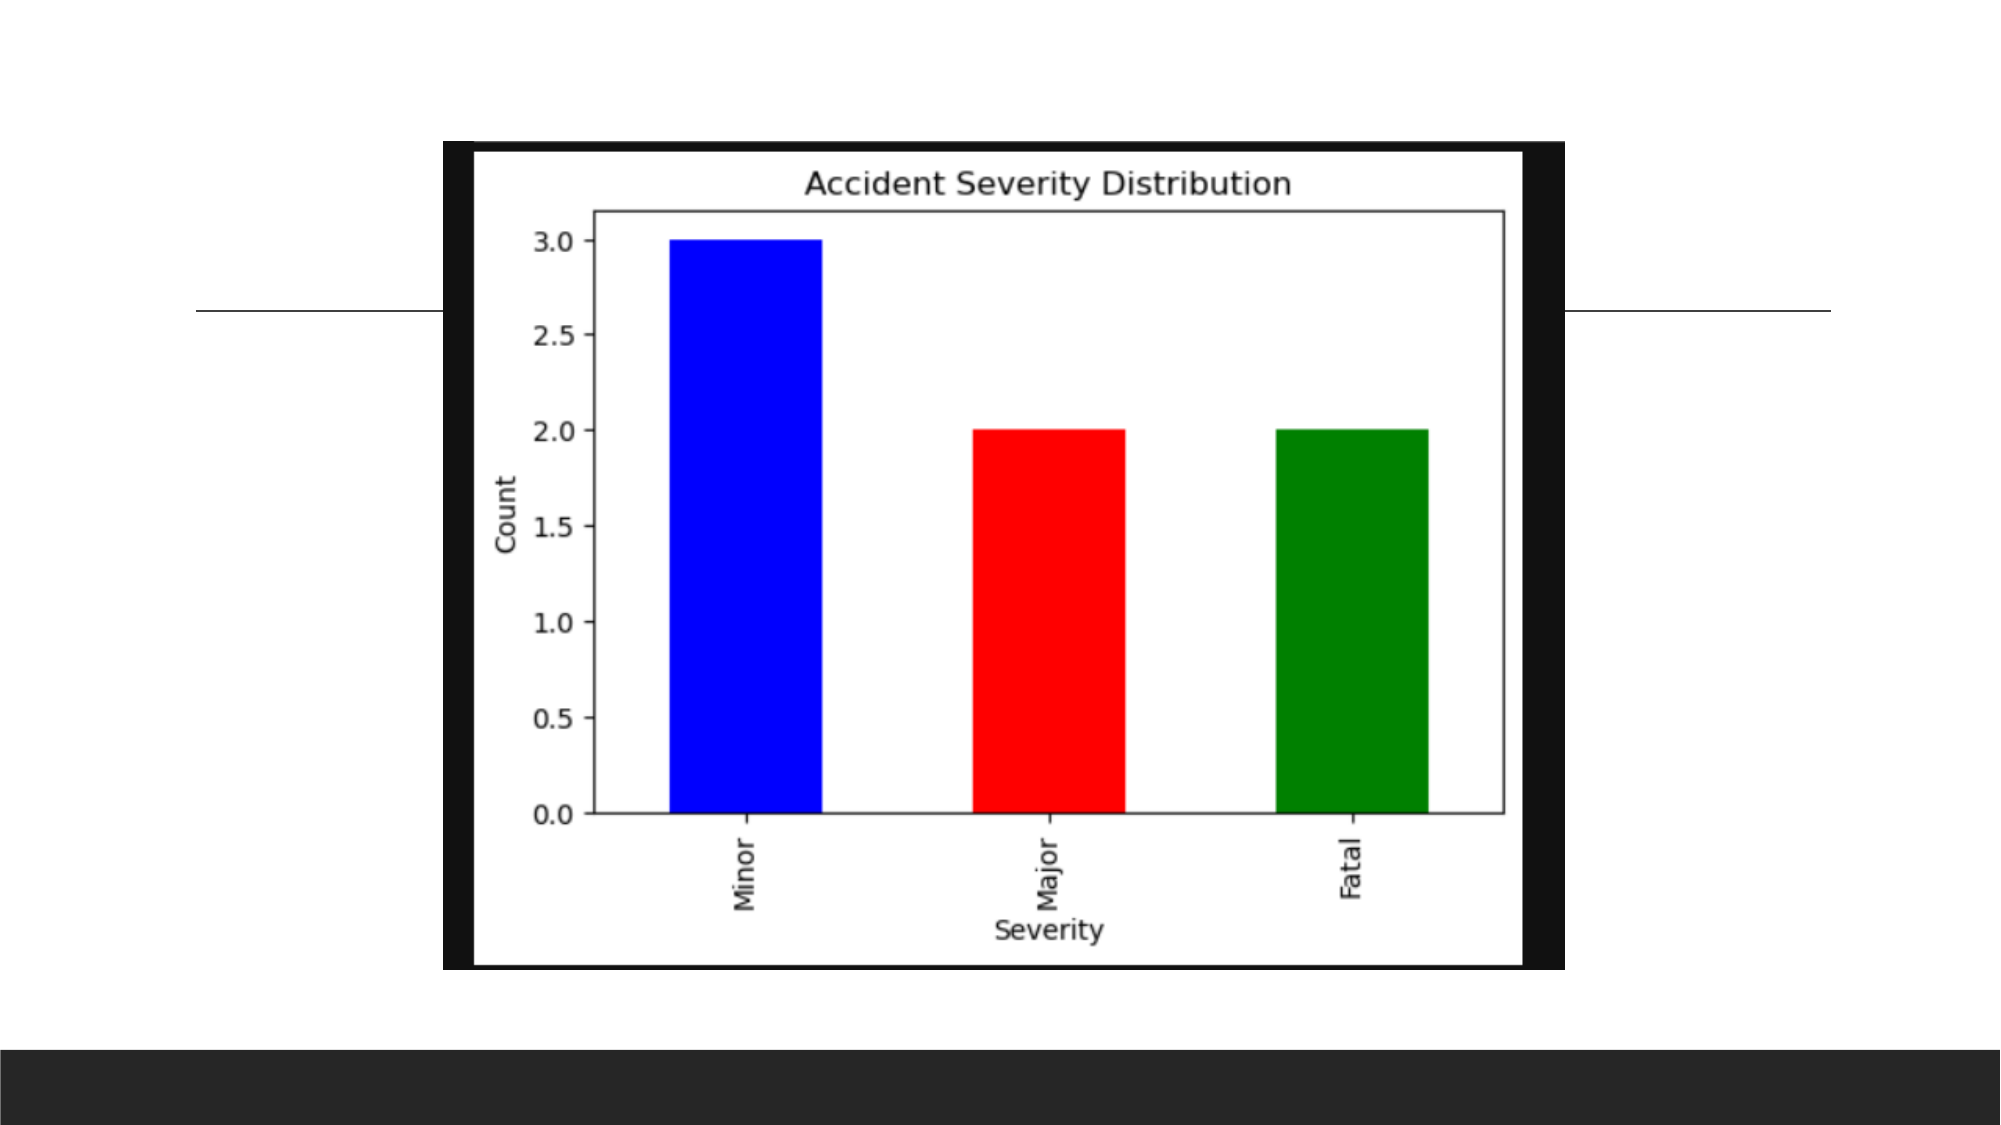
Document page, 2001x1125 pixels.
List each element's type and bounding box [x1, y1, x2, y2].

list [443, 140, 1565, 971]
